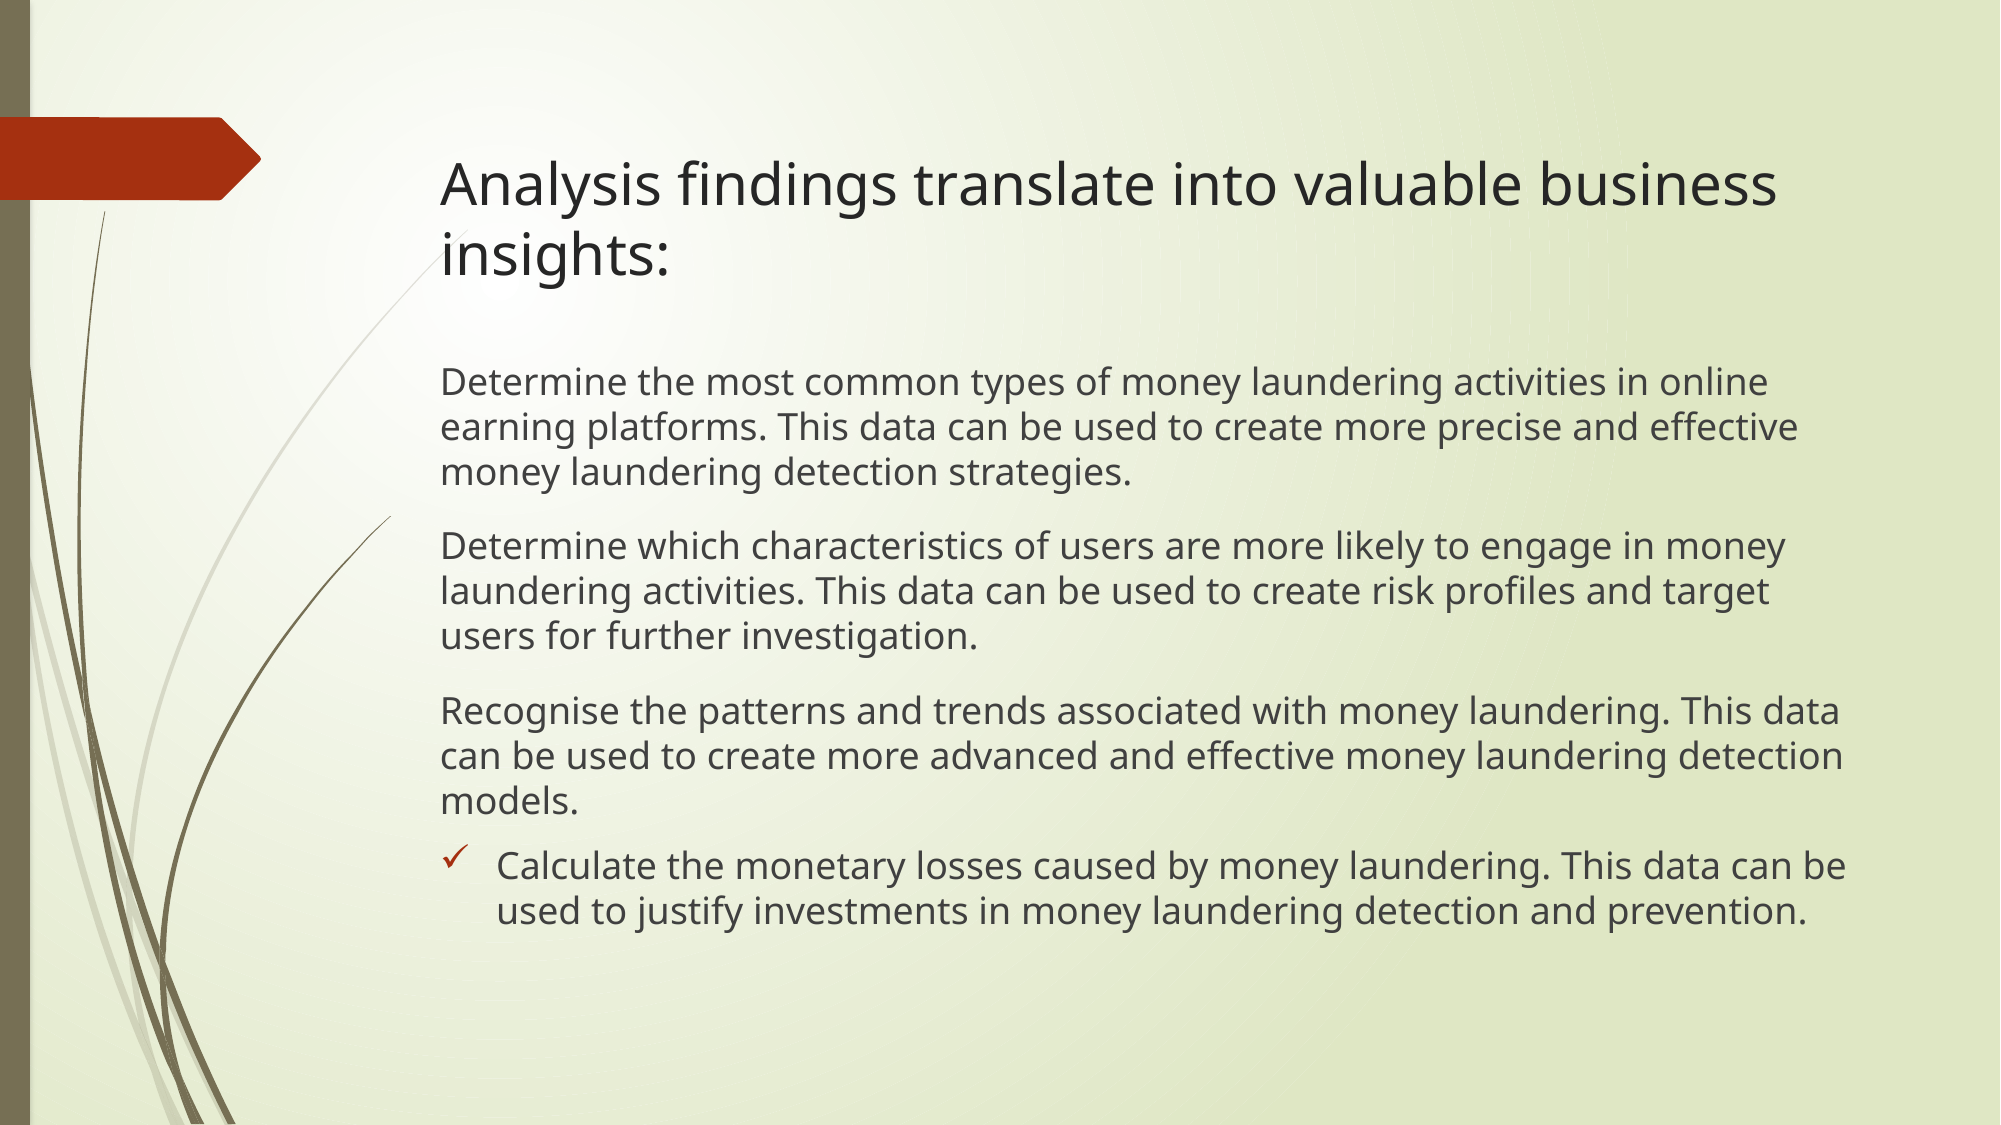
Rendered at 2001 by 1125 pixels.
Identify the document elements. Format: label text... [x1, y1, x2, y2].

list Determine the most common types of money laundering activities in online earning platforms. This data can be used to create more precise and effective money laundering detection strategies. Determine which characteristics of users are more likely to engage in money laundering activities. This data can be used to create risk profiles and target users for further investigation. Recognise the patterns and trends associated with money laundering. This data can be used to create more advanced and effective money laundering detection models. Calculate the monetary losses caused by money laundering. This data can be used to justify investments in money laundering detection and prevention. [424, 350, 1888, 970]
title Analysis findings translate into valuable business insights: [425, 139, 1888, 350]
